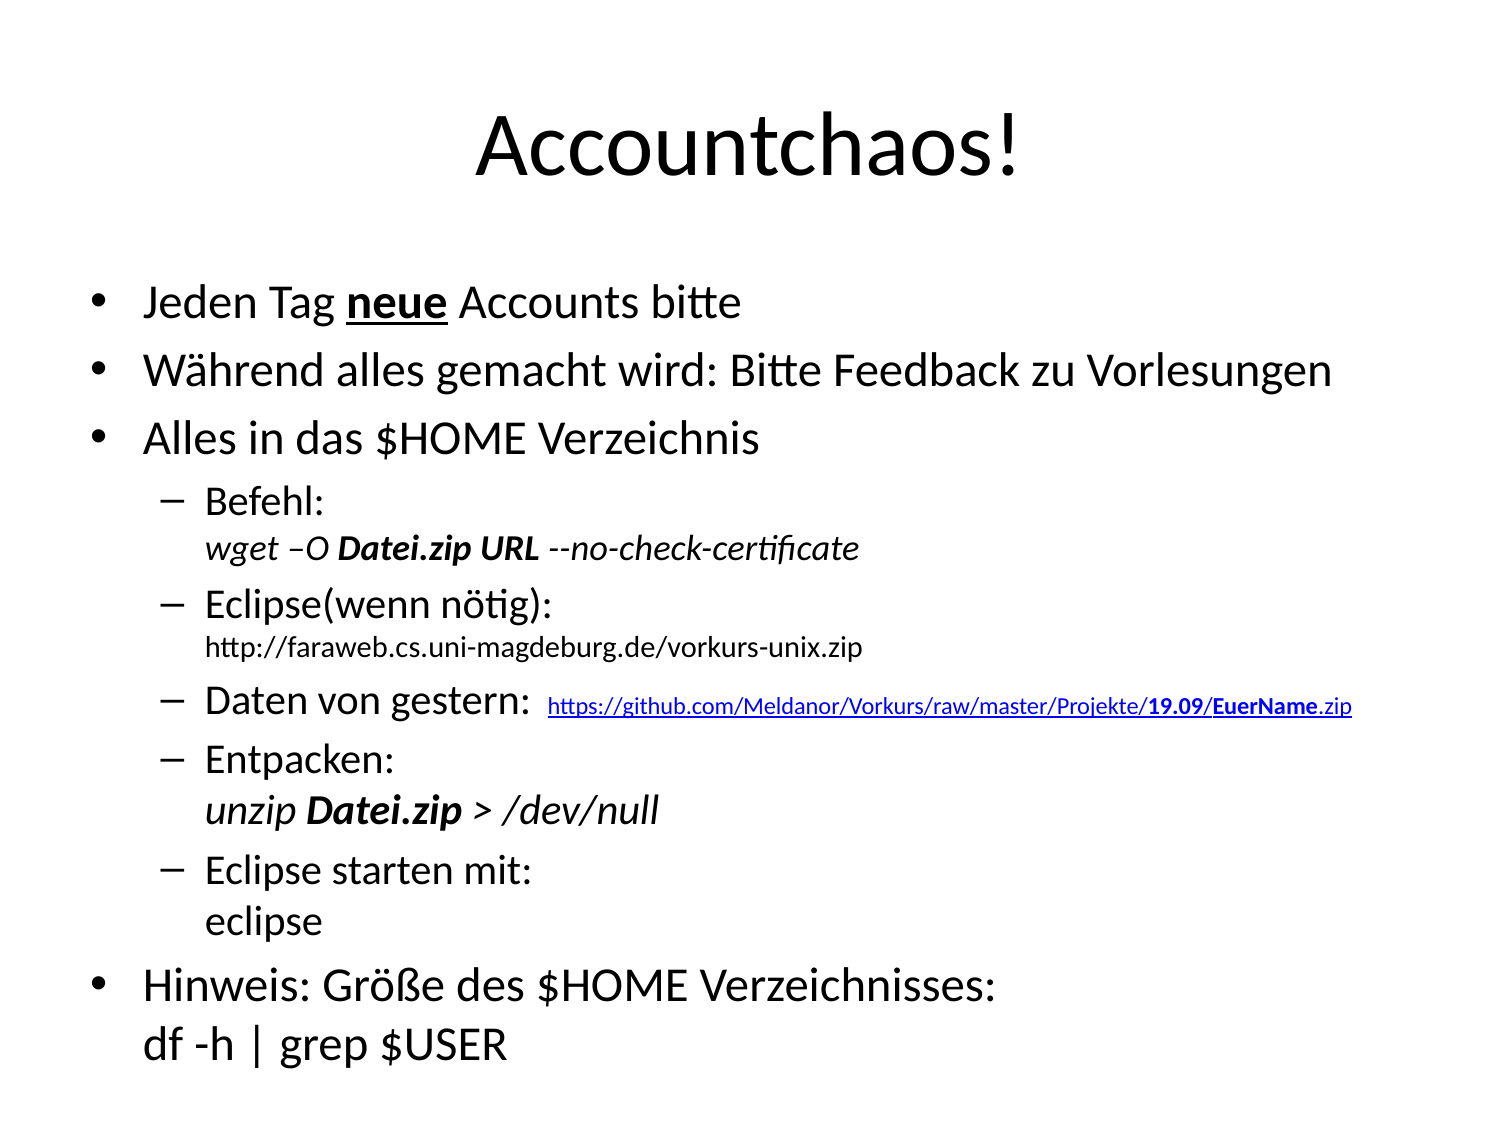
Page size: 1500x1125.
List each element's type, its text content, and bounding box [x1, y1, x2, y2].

title Accountchaos! [75, 45, 1425, 233]
list Jeden Tag neue Accounts bitte Während alles gemacht wird: Bitte Feedback zu Vorlesungen Alles in das $HOME Verzeichnis Befehl: wget –O Datei.zip URL --no-check-certificate Eclipse(wenn nötig): http://faraweb.cs.uni-magdeburg.de/vorkurs-unix.zip Daten von gestern: https://github.com/Meldanor/Vorkurs/raw/master/Projekte/19.09/EuerName.zip Entpacken: unzip Datei.zip > /dev/null Eclipse starten mit: eclipse Hinweis: Größe des $HOME Verzeichnisses: df -h | grep $USER [75, 262, 1425, 1094]
